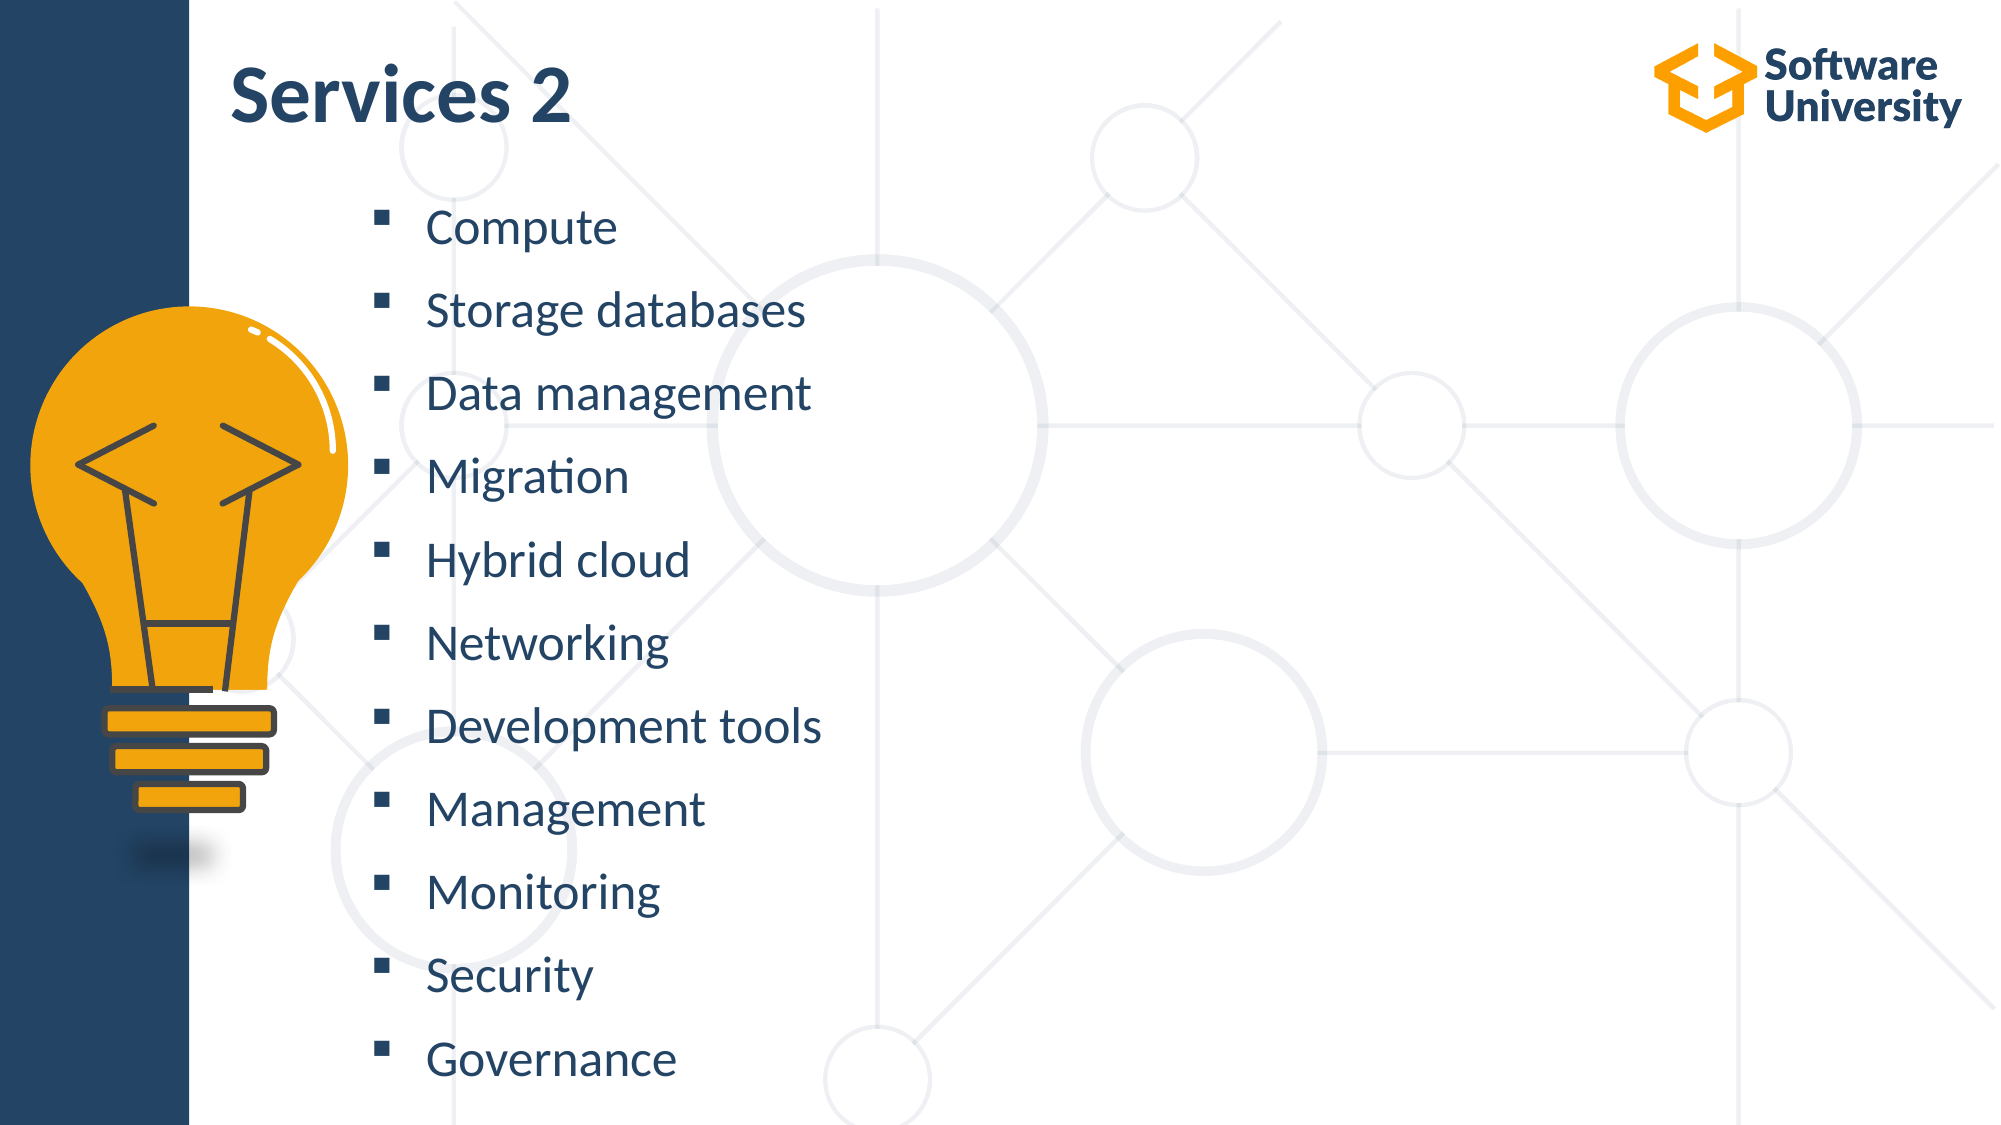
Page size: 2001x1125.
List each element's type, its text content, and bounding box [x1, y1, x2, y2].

list Compute Storage databases Data management Migration Hybrid cloud Networking Development tools Management Monitoring Security Governance [352, 183, 1968, 1094]
picture [1641, 31, 1973, 145]
title Services 2 [212, 16, 1628, 162]
